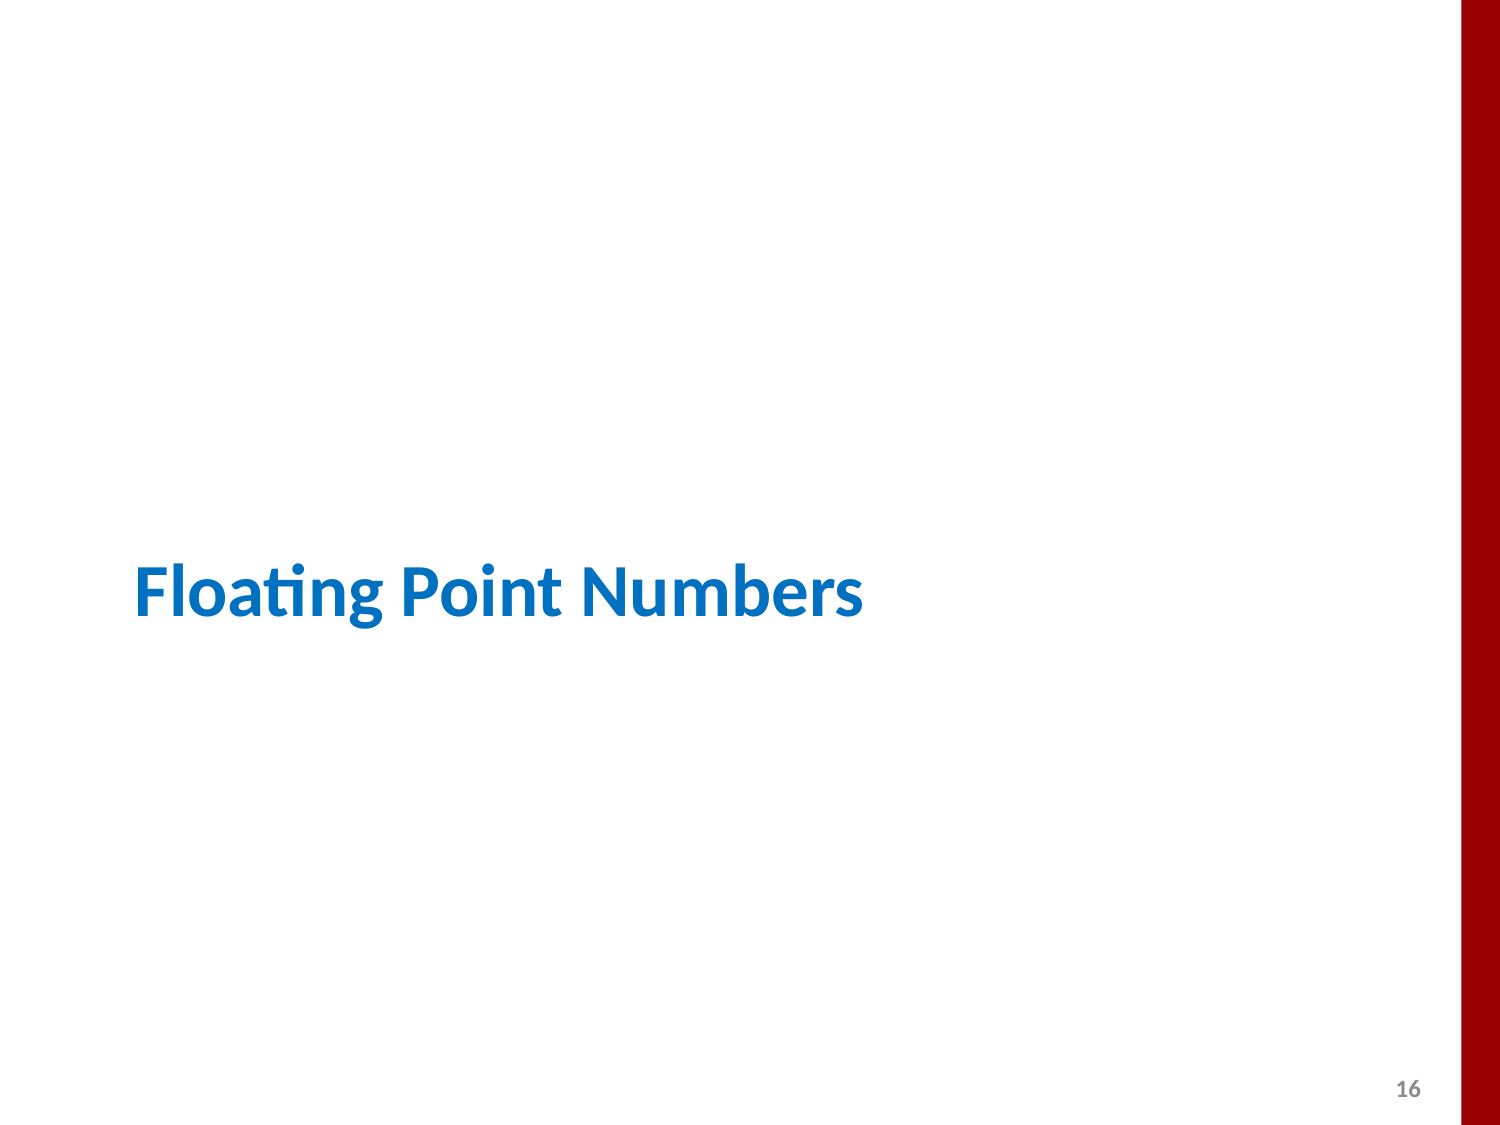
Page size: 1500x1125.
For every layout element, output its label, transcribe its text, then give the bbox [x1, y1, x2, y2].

title Floating Point Numbers [100, 420, 1376, 663]
